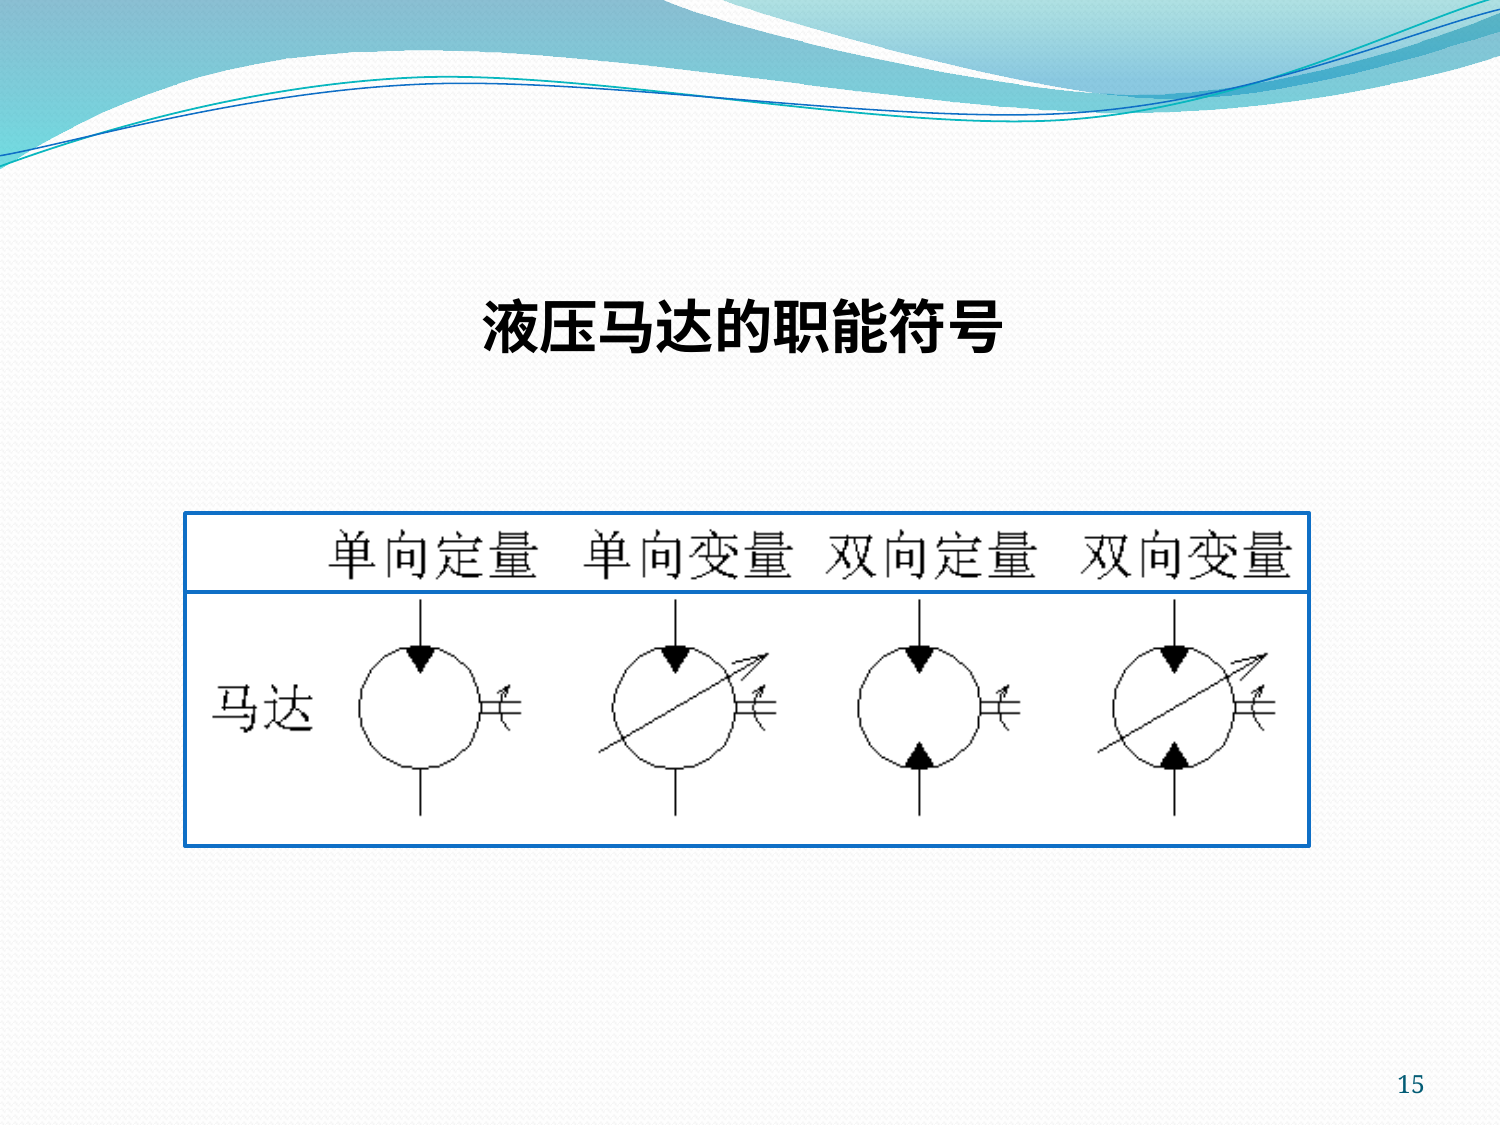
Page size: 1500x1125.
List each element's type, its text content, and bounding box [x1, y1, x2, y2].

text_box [186, 514, 1308, 844]
slide_number 15 [1299, 1042, 1425, 1103]
text_box 液压马达的职能符号 [466, 282, 1167, 368]
